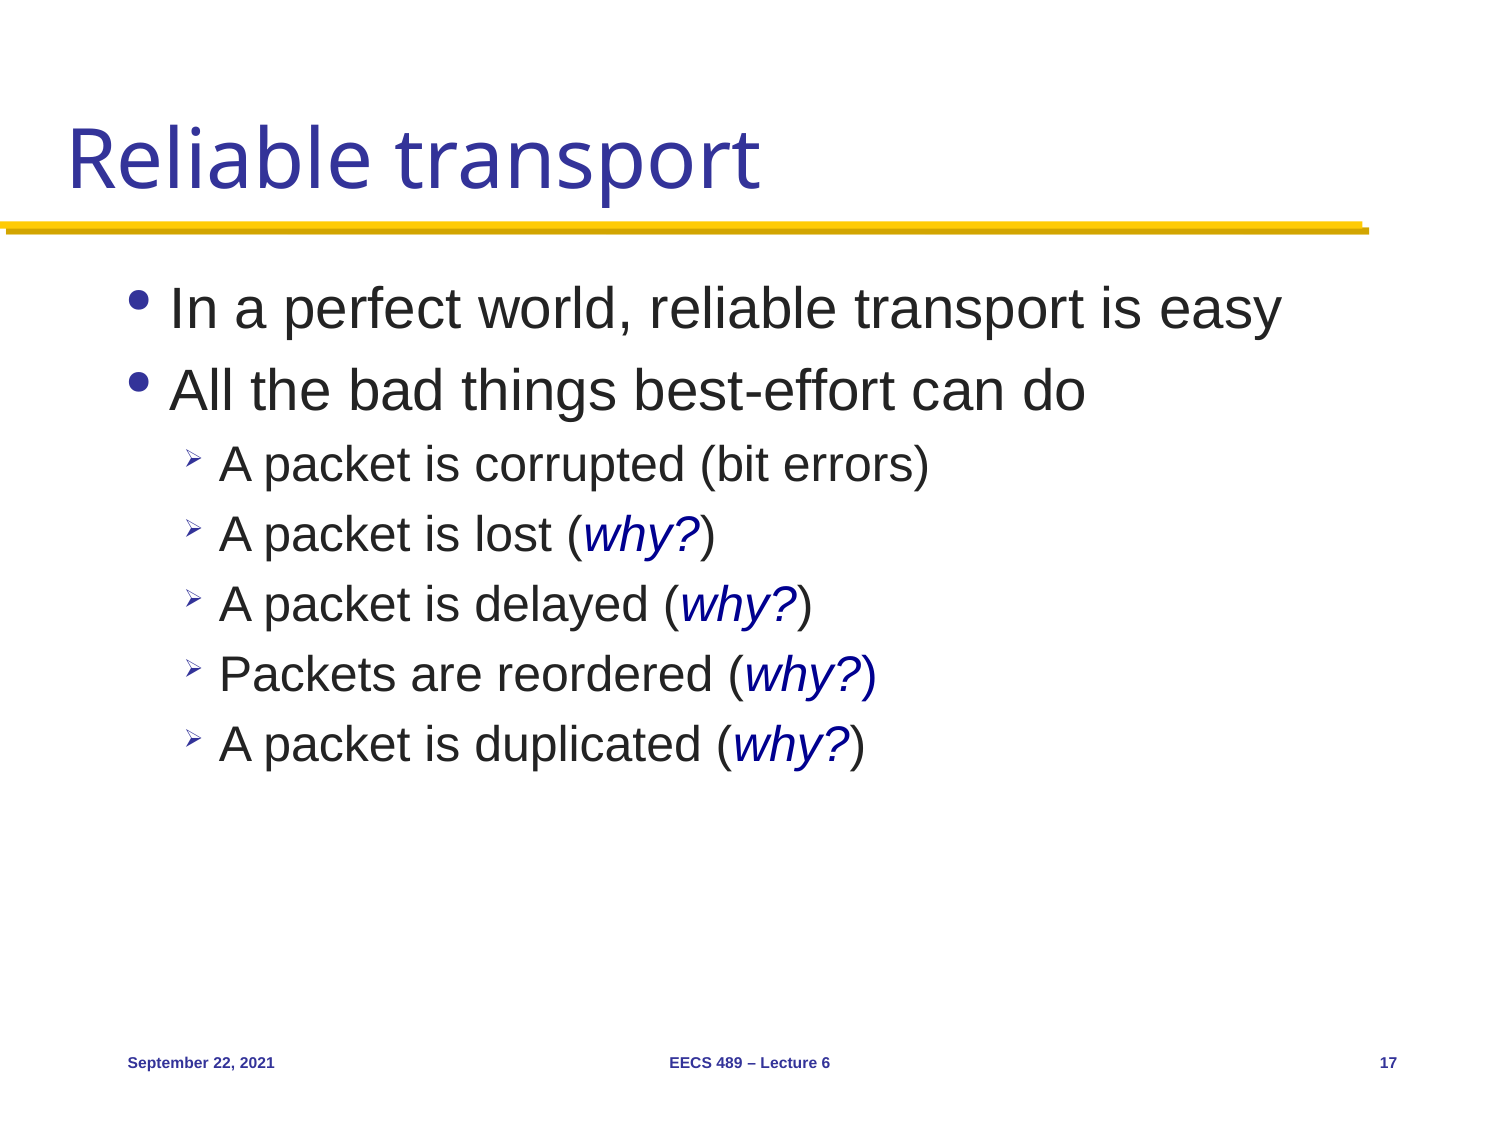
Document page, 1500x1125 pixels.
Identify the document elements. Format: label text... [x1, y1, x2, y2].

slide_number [112, 1024, 426, 1101]
title Reliable transport [49, 24, 1451, 213]
footer EECS 489 – Lecture 6 [512, 1024, 988, 1101]
list In a perfect world, reliable transport is easy All the bad things best-effort can do A packet is corrupted (bit errors) A packet is lost (why?) A packet is delayed (why?) Packets are reordered (why?) A packet is duplicated (why?) [112, 262, 1413, 988]
slide_number 17 [1312, 1024, 1413, 1101]
